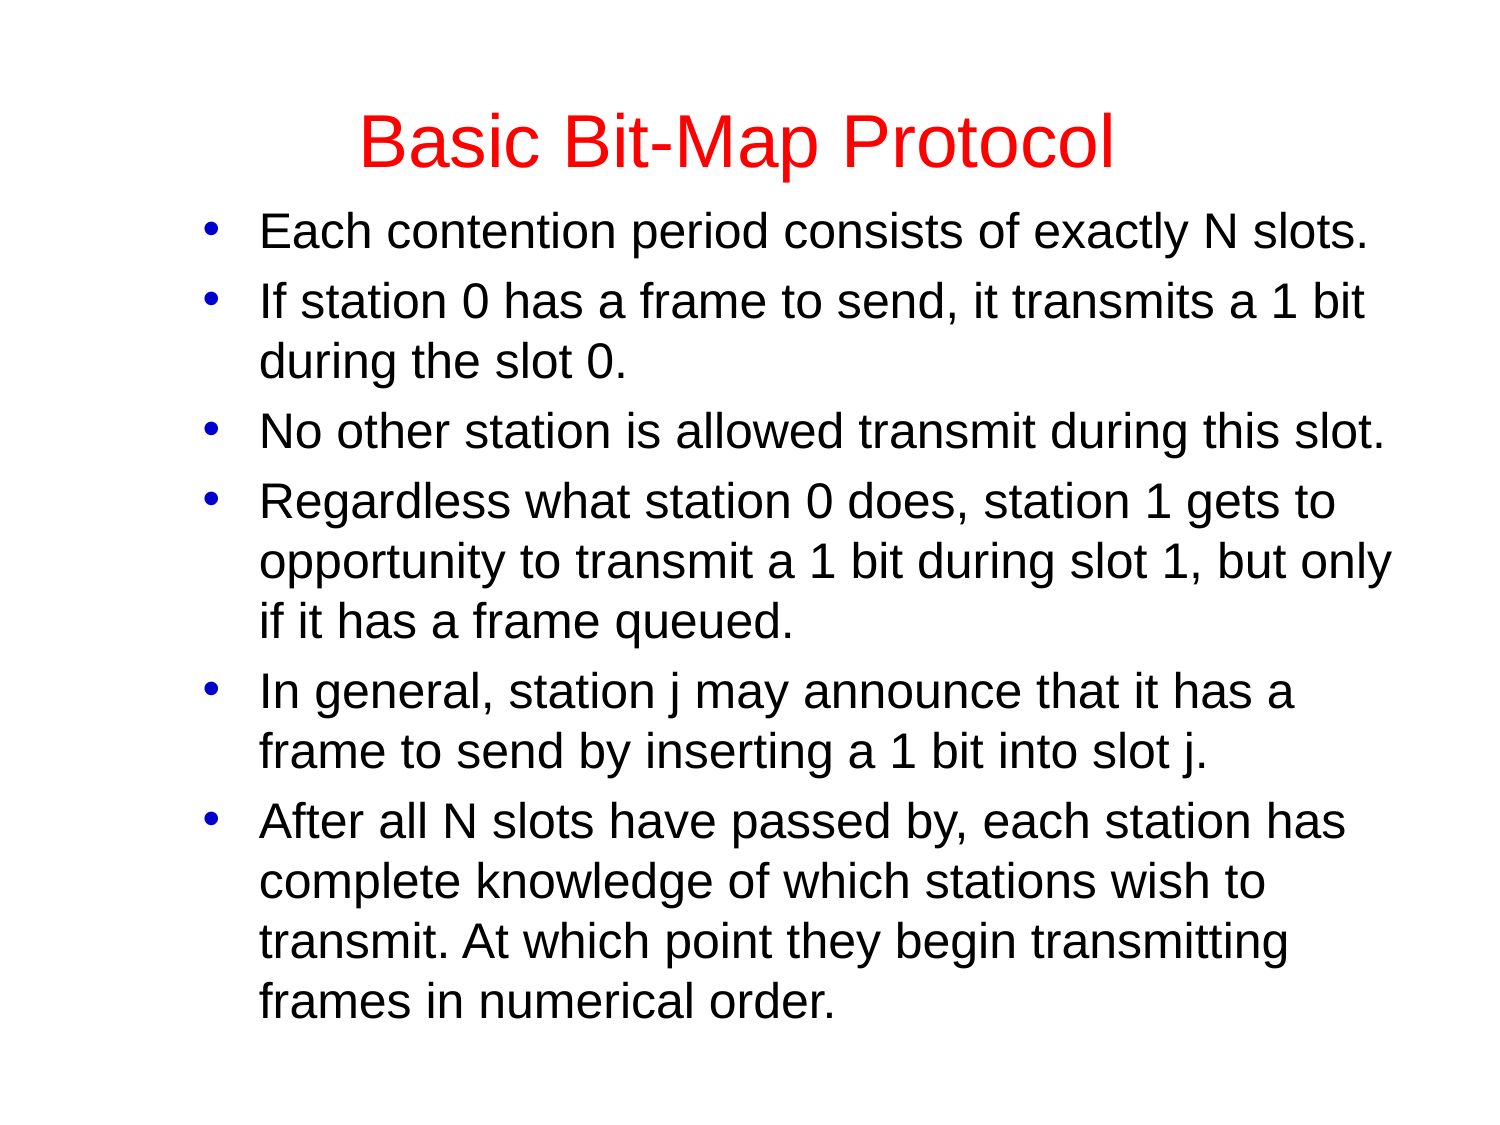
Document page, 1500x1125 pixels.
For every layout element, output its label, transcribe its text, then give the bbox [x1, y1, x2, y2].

title Basic Bit-Map Protocol [62, 50, 1413, 225]
list Each contention period consists of exactly N slots. If station 0 has a frame to send, it transmits a 1 bit during the slot 0. No other station is allowed transmit during this slot. Regardless what station 0 does, station 1 gets to opportunity to transmit a 1 bit during slot 1, but only if it has a frame queued. In general, station j may announce that it has a frame to send by inserting a 1 bit into slot j. After all N slots have passed by, each station has complete knowledge of which stations wish to transmit. At which point they begin transmitting frames in numerical order. [187, 190, 1425, 896]
